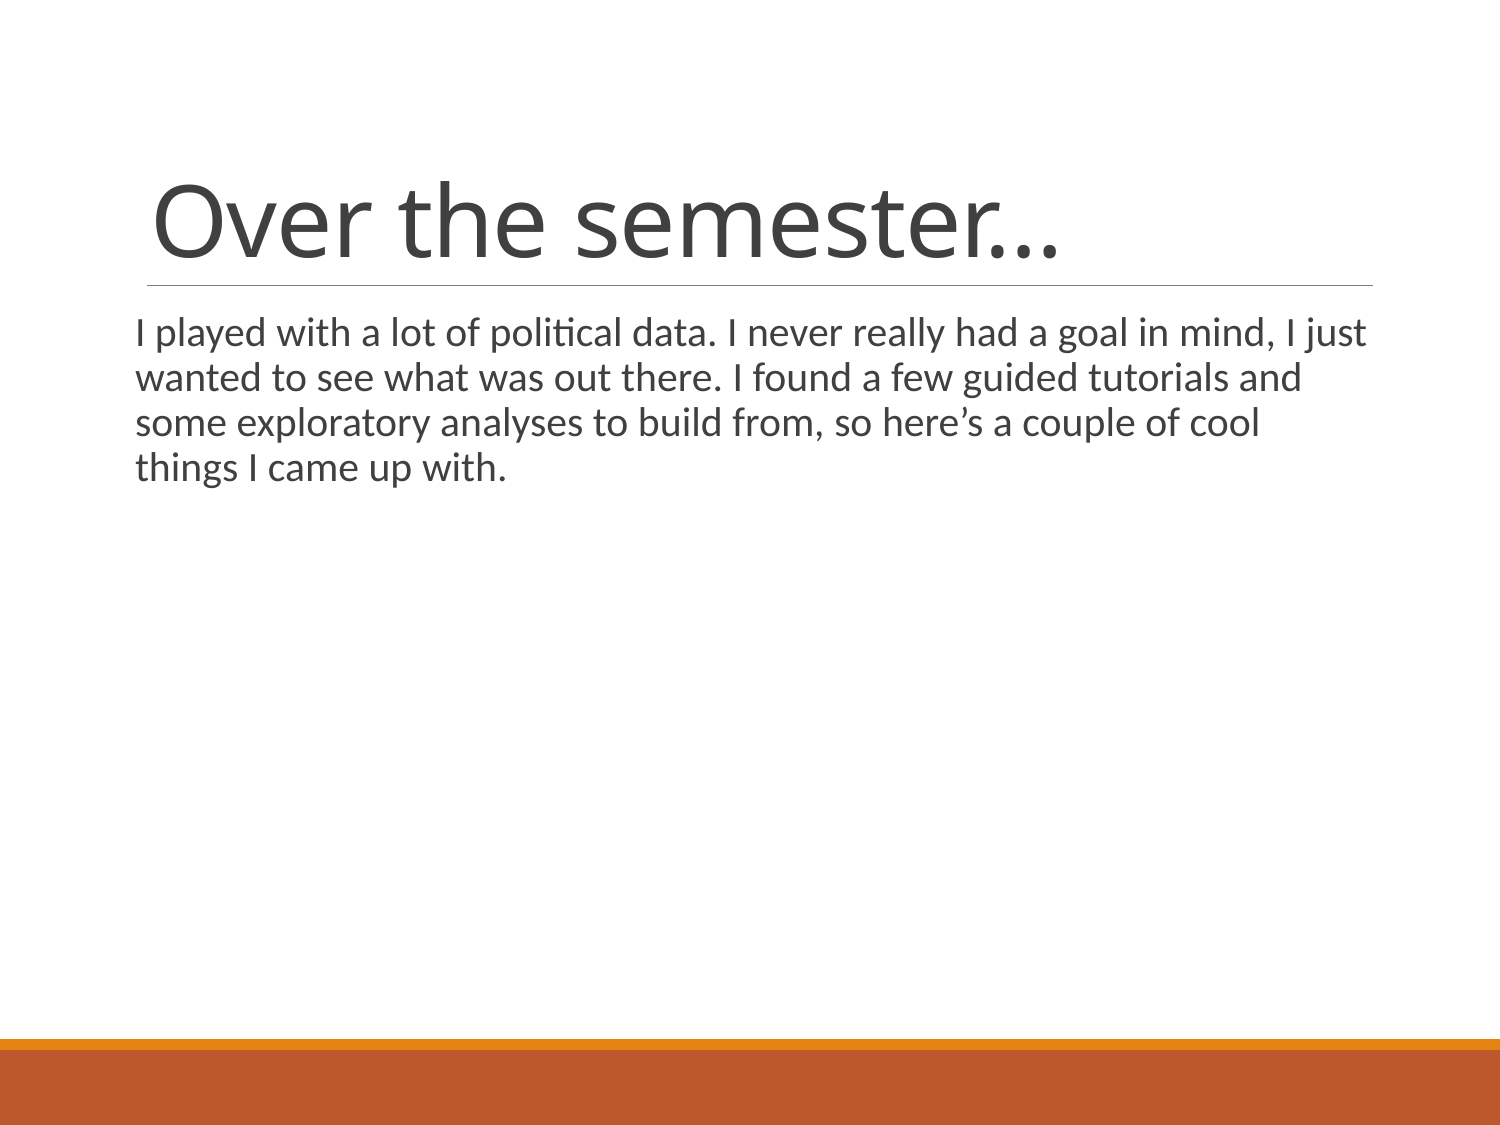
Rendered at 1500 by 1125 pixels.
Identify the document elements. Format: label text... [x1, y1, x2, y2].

list I played with a lot of political data. I never really had a goal in mind, I just wanted to see what was out there. I found a few guided tutorials and some exploratory analyses to build from, so here’s a couple of cool things I came up with. [135, 302, 1373, 963]
title Over the semester… [135, 47, 1373, 285]
